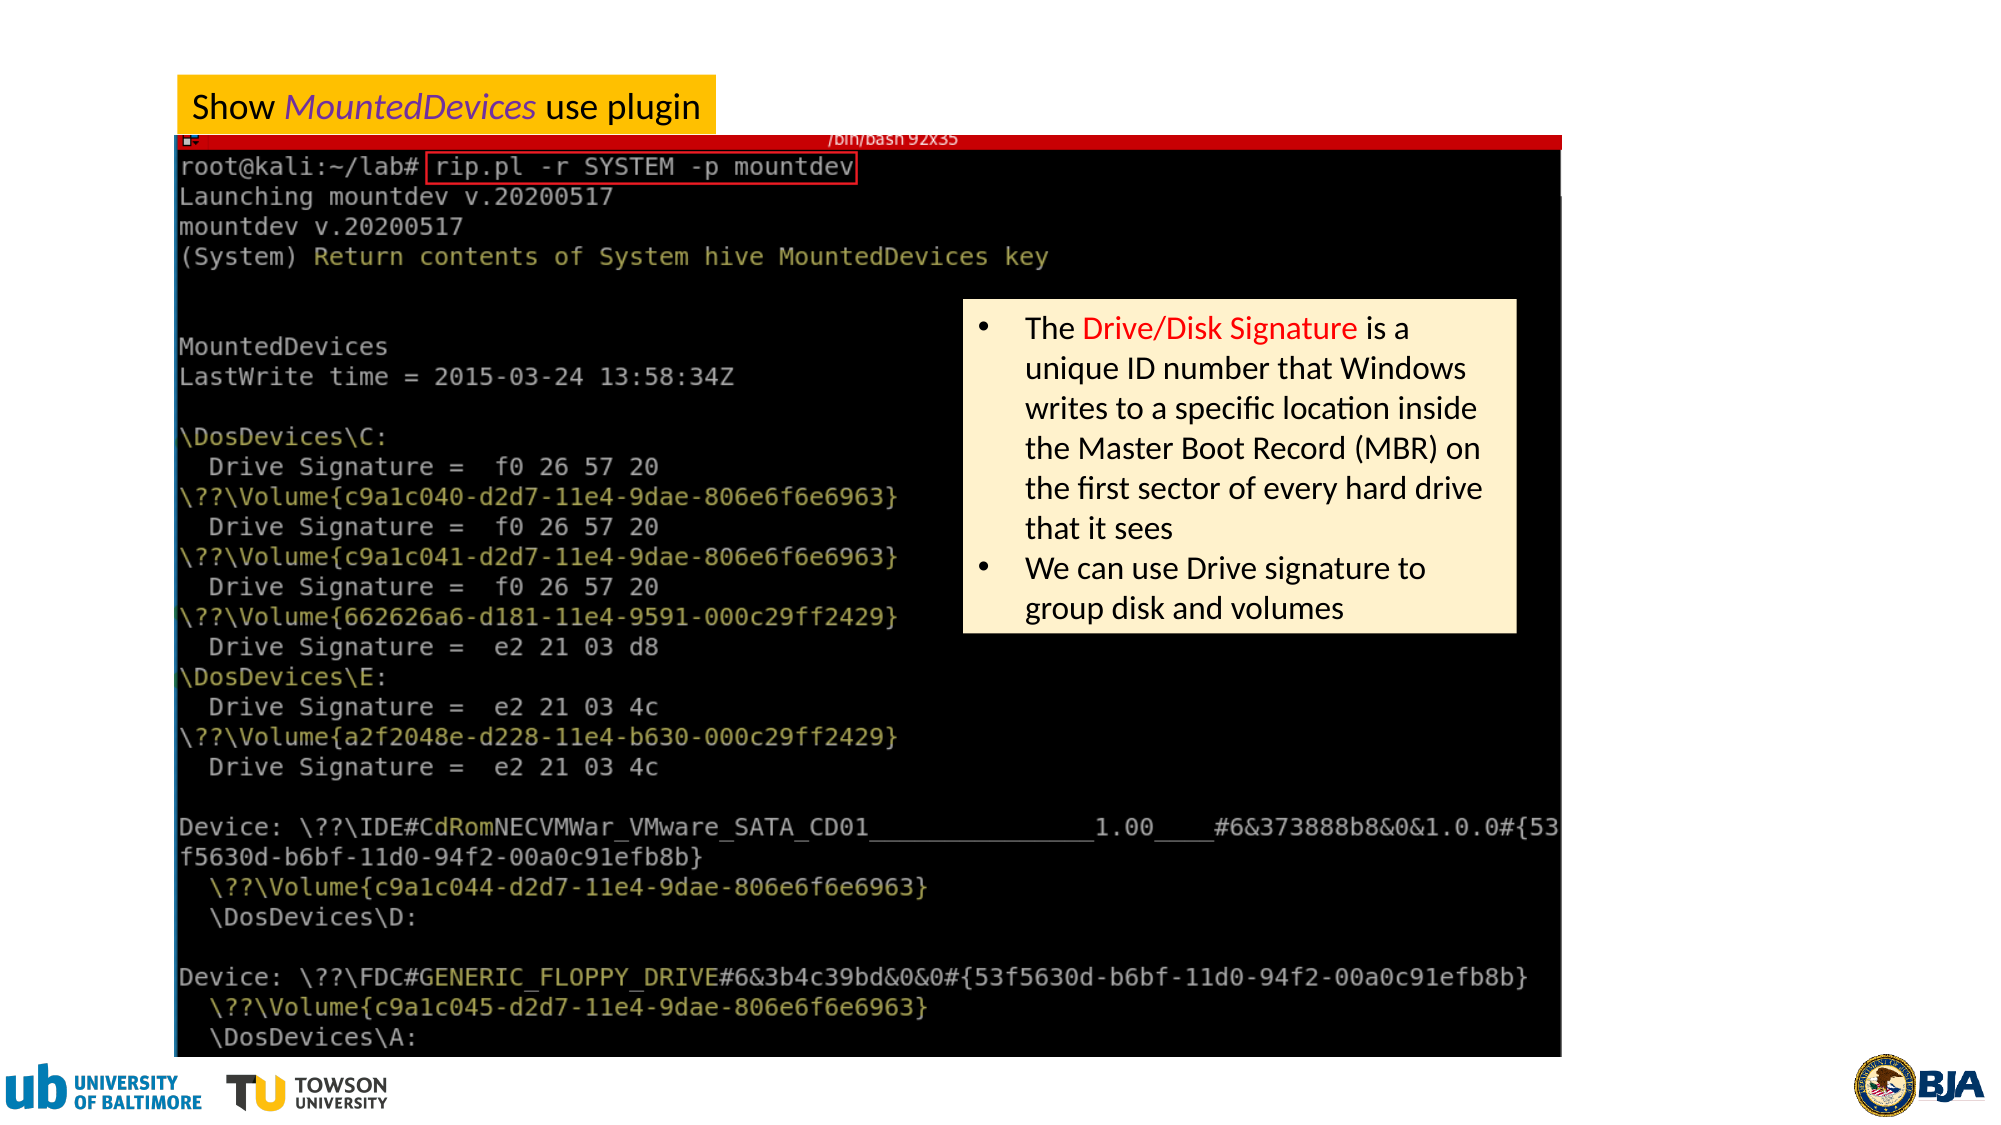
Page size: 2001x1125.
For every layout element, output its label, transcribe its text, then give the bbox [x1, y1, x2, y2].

picture [0, 135, 1562, 1125]
picture [1854, 1054, 1986, 1117]
text_box Show MountedDevices use plugin [177, 74, 716, 135]
